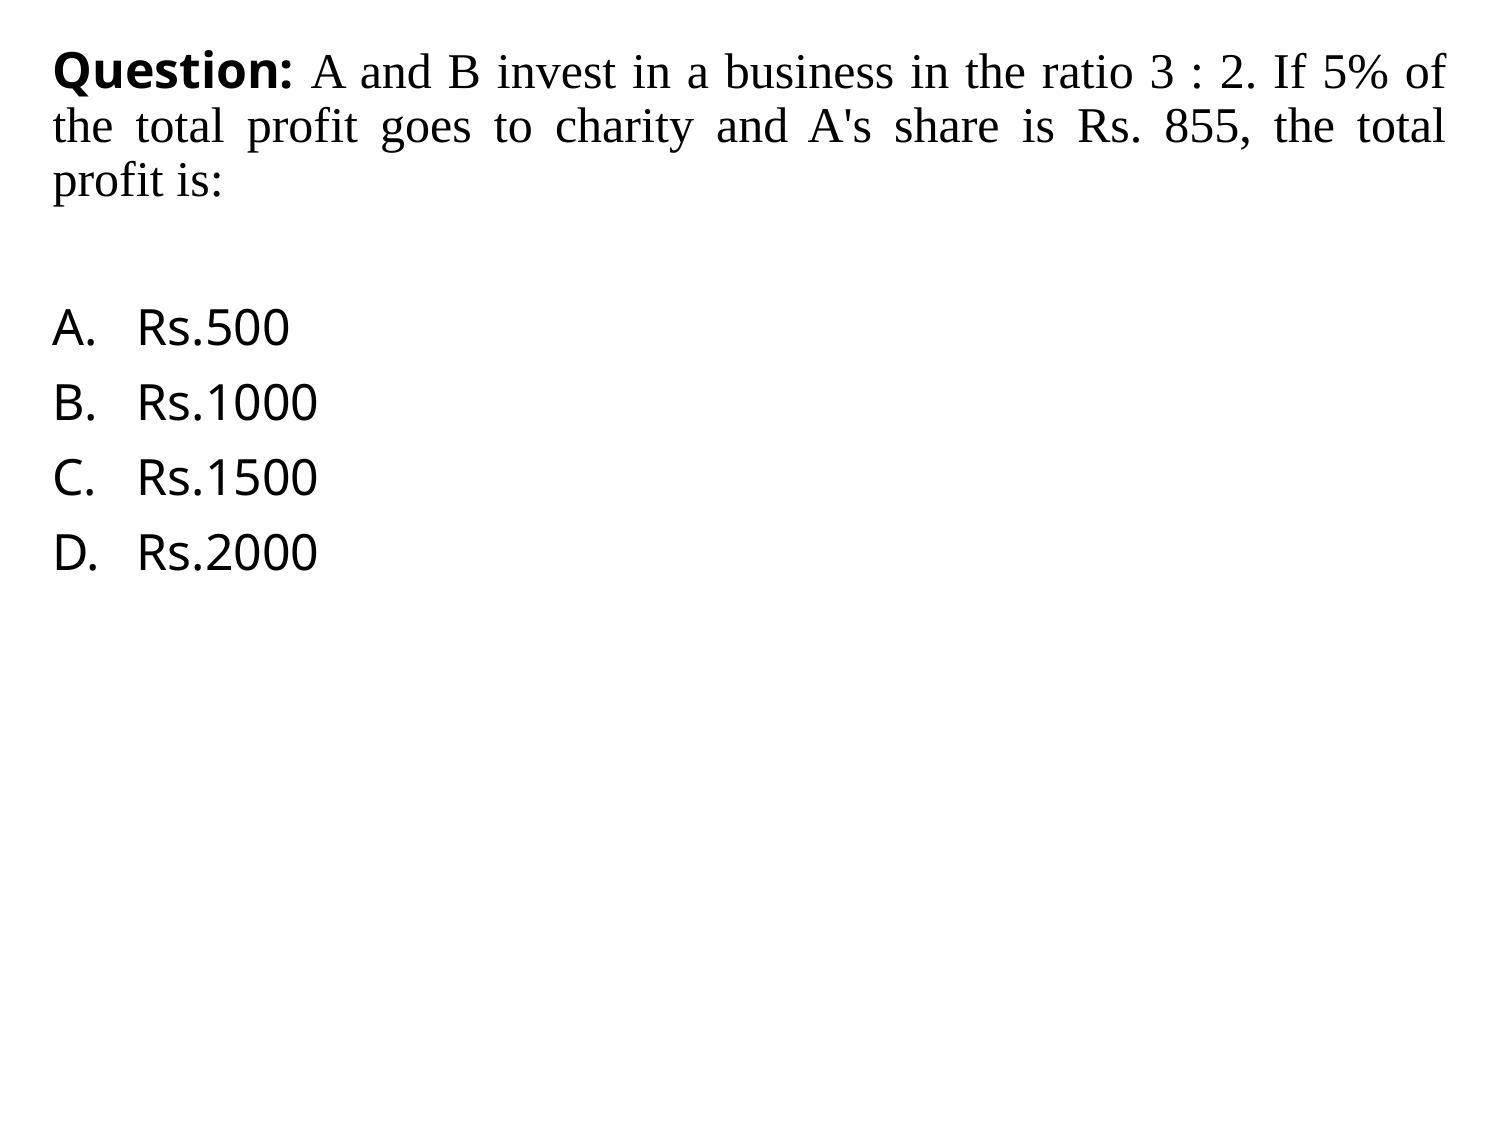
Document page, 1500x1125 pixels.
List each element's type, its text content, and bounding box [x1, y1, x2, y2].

list Question: A and B invest in a business in the ratio 3 : 2. If 5% of the total profit goes to charity and A's share is Rs. 855, the total profit is: Rs.500 Rs.1000 Rs.1500 Rs.2000 [37, 37, 1463, 775]
